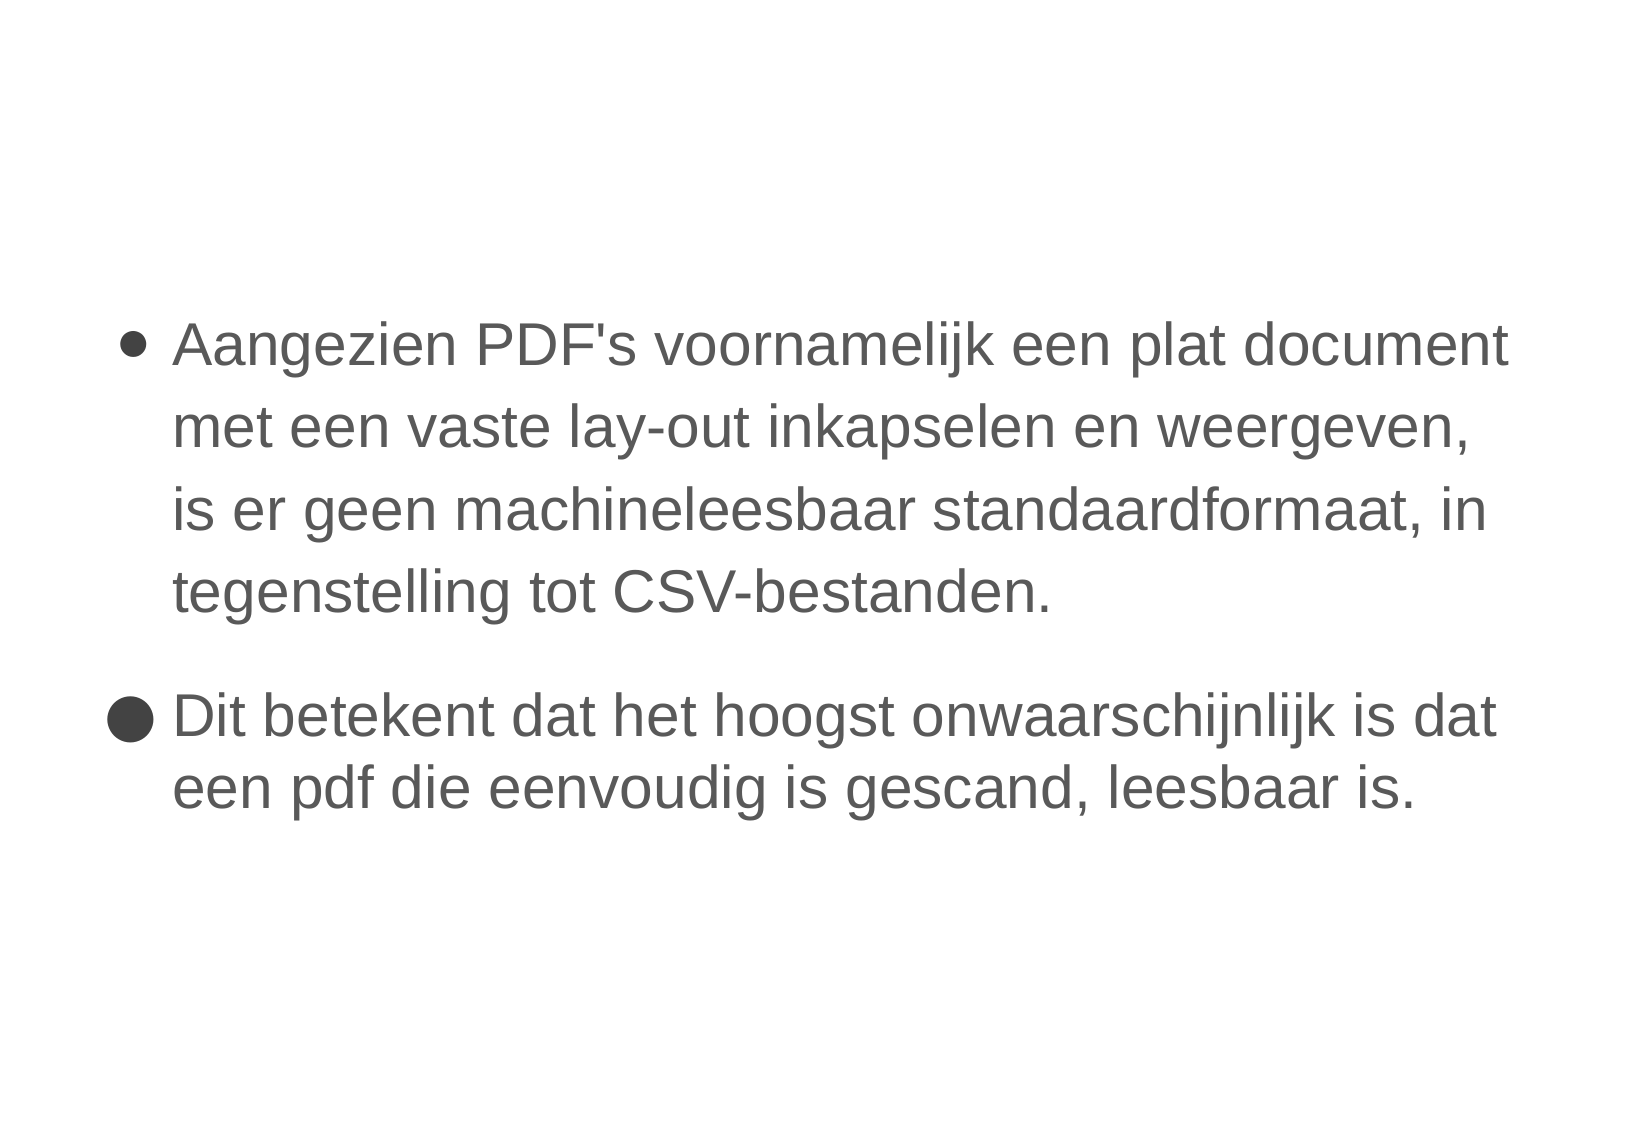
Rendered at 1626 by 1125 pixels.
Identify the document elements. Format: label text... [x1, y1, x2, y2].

list Aangezien PDF's voornamelijk een plat document met een vaste lay-out inkapselen en weergeven, is er geen machineleesbaar standaardformaat, in tegenstelling tot CSV-bestanden. Dit betekent dat het hoogst onwaarschijnlijk is dat een pdf die eenvoudig is gescand, leesbaar is. [82, 279, 1539, 840]
